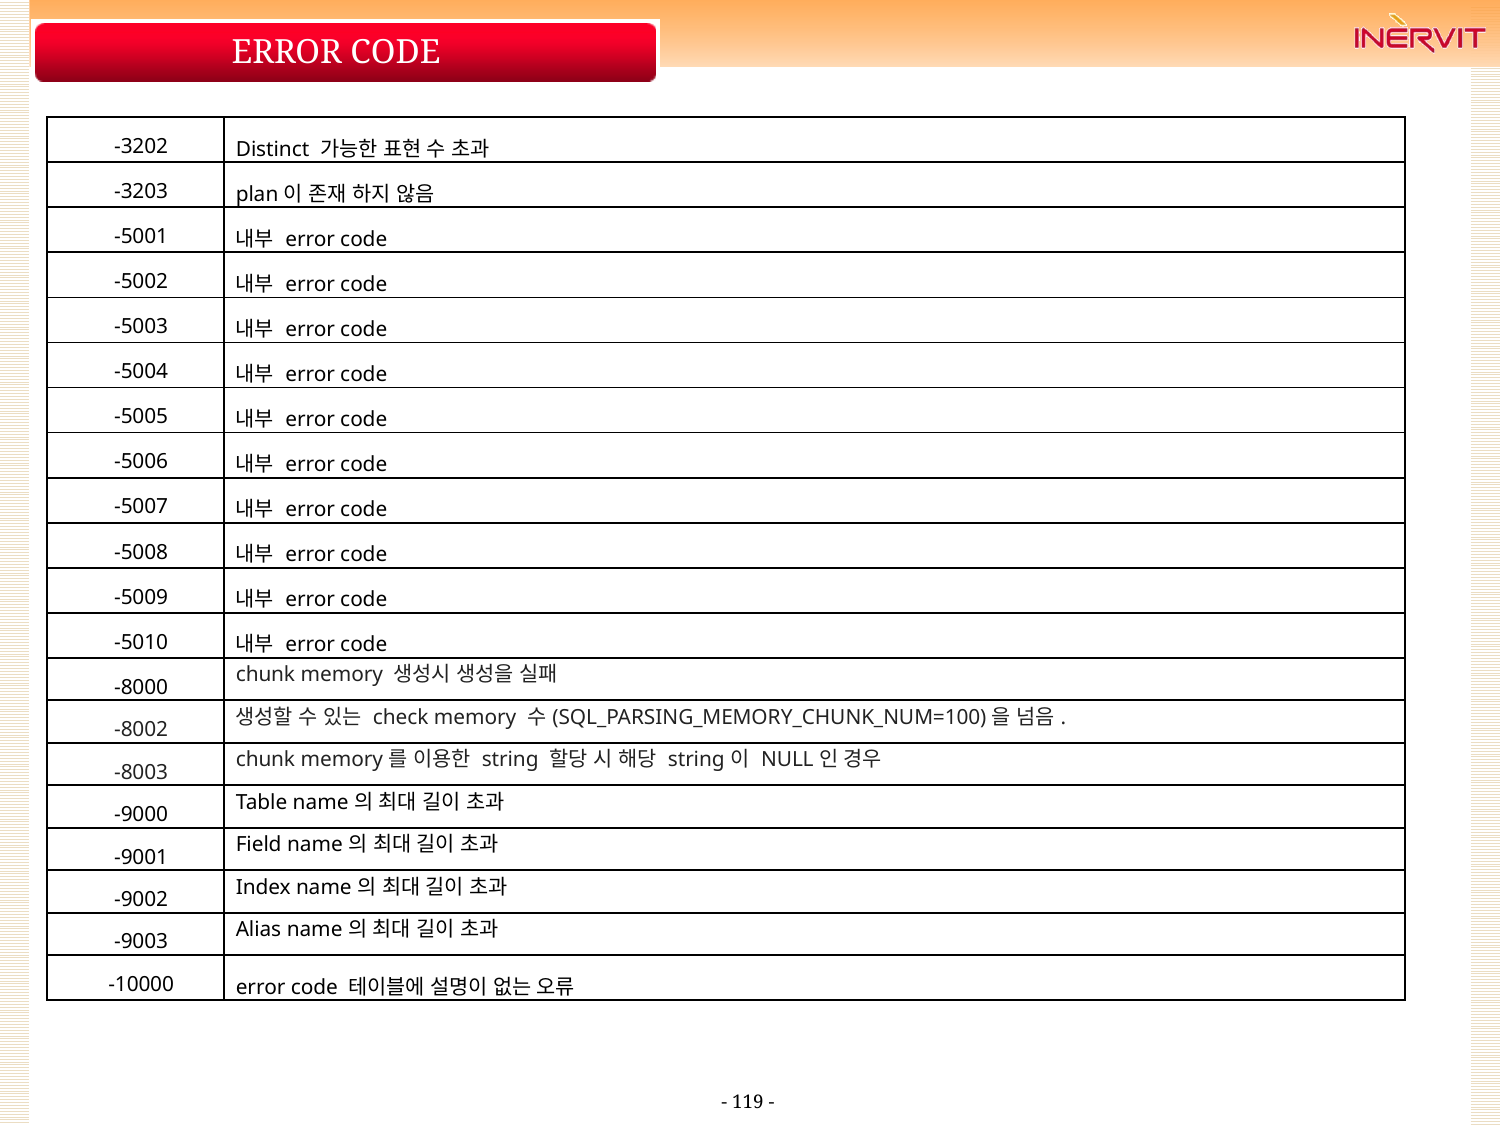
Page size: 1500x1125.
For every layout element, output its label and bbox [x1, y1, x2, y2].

table_cell [48, 433, 223, 477]
table_cell [48, 208, 223, 251]
table_cell [225, 614, 1404, 657]
table_cell [225, 744, 1404, 784]
table_cell [48, 343, 223, 387]
table_cell [48, 569, 223, 612]
table_cell [225, 298, 1404, 342]
table_cell [225, 343, 1404, 387]
table_cell [225, 163, 1404, 206]
table_cell [48, 614, 223, 657]
picture [1352, 13, 1488, 55]
table_cell [225, 479, 1404, 522]
table_cell [48, 701, 223, 742]
table_cell [225, 388, 1404, 432]
table_cell [225, 786, 1404, 827]
table_cell [48, 524, 223, 567]
table_cell [48, 744, 223, 784]
table_cell [225, 569, 1404, 612]
slide_number [572, 1082, 924, 1111]
table_cell [225, 253, 1404, 297]
table_cell [48, 871, 223, 912]
table_cell [48, 163, 223, 206]
table_cell [225, 701, 1404, 742]
table_cell [225, 524, 1404, 567]
table_cell [225, 914, 1404, 954]
title [51, 23, 622, 77]
table_cell [48, 956, 223, 999]
table_cell [225, 829, 1404, 869]
table_cell [48, 388, 223, 432]
table_cell [48, 786, 223, 827]
table_cell [48, 298, 223, 342]
table_cell [225, 433, 1404, 477]
table_header [225, 118, 1404, 161]
table_cell [48, 479, 223, 522]
table_cell [48, 914, 223, 954]
picture [35, 23, 656, 82]
table_cell [48, 253, 223, 297]
table_cell [225, 208, 1404, 251]
table_cell [225, 659, 1404, 699]
table_cell [225, 871, 1404, 912]
table_cell [225, 956, 1404, 999]
table_cell [48, 659, 223, 699]
table_header [48, 118, 223, 161]
table_cell [48, 829, 223, 869]
